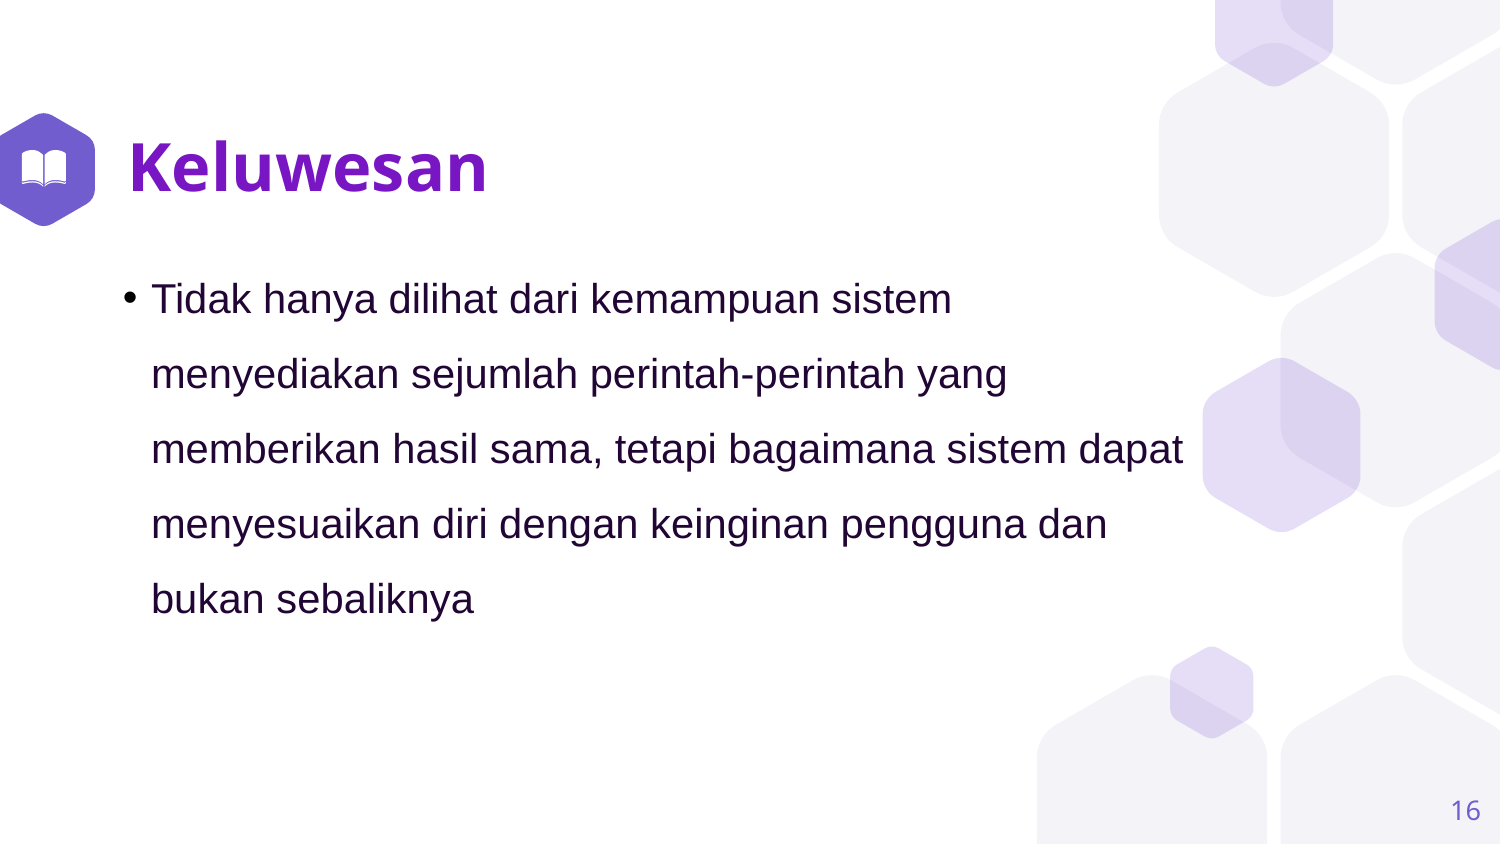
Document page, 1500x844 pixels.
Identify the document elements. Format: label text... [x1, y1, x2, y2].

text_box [21, 149, 67, 187]
slide_number 16 [1391, 779, 1482, 844]
text_box Tidak hanya dilihat dari kemampuan sistem menyediakan sejumlah perintah-perintah yang memberikan hasil sama, tetapi bagaimana sistem dapat menyesuaikan diri dengan keinginan pengguna dan bukan sebaliknya [108, 239, 1200, 630]
title Keluwesan [127, 137, 1114, 203]
